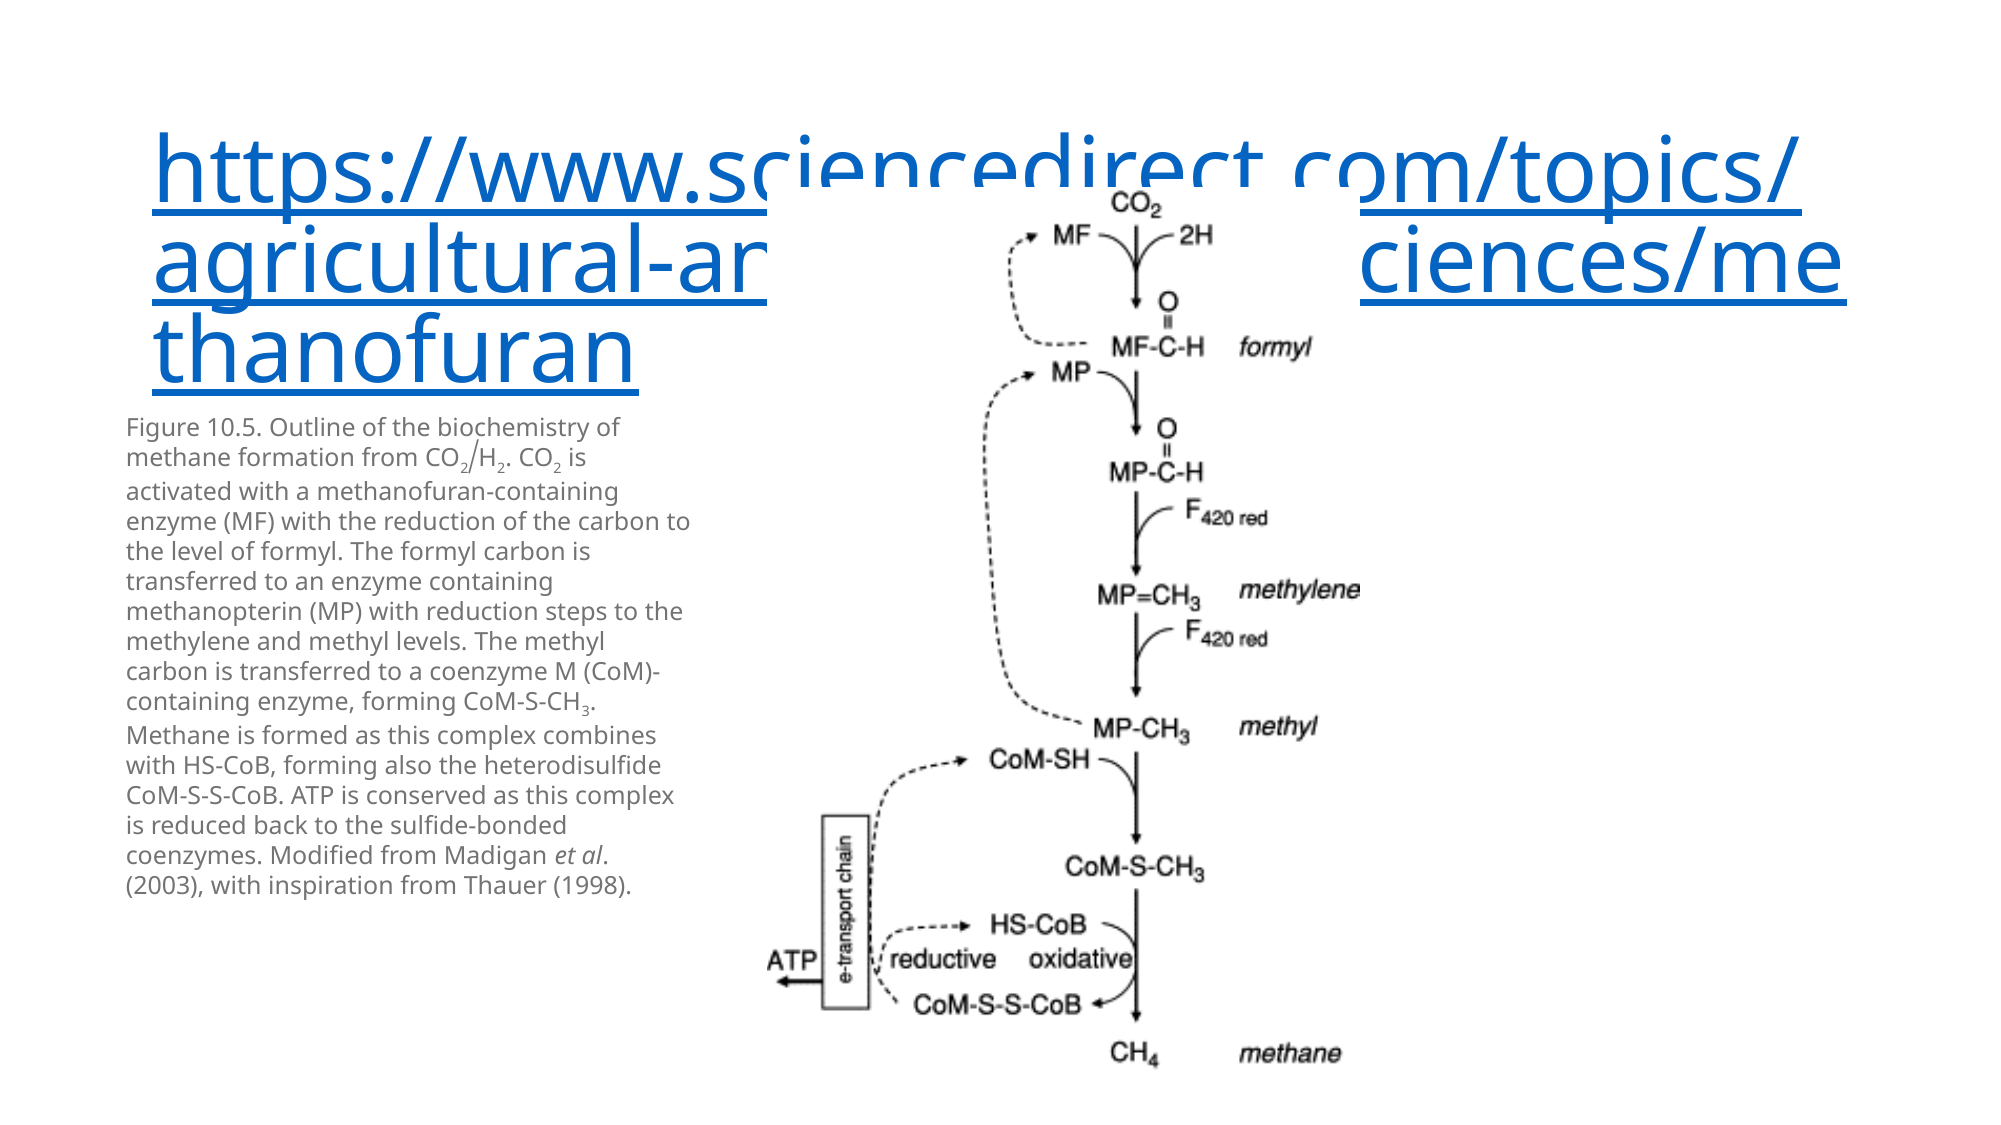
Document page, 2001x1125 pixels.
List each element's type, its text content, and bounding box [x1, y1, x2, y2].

text_box Figure 10.5. Outline of the biochemistry of methane formation from CO2⧸H2. CO2 is activated with a methanofuran-containing enzyme (MF) with the reduction of the carbon to the level of formyl. The formyl carbon is transferred to an enzyme containing methanopterin (MP) with reduction steps to the methylene and methyl levels. The methyl carbon is transferred to a coenzyme M (CoM)-containing enzyme, forming CoM-S-CH3. Methane is formed as this complex combines with HS-CoB, forming also the heterodisulfide CoM-S-S-CoB. ATP is conserved as this complex is reduced back to the sulfide-bonded coenzymes. Modified from Madigan et al. (2003), with inspiration from Thauer (1998). [111, 404, 708, 907]
title https://www.sciencedirect.com/topics/agricultural-and-biological-sciences/methanofuran [137, 59, 1863, 278]
picture [767, 187, 1360, 1074]
